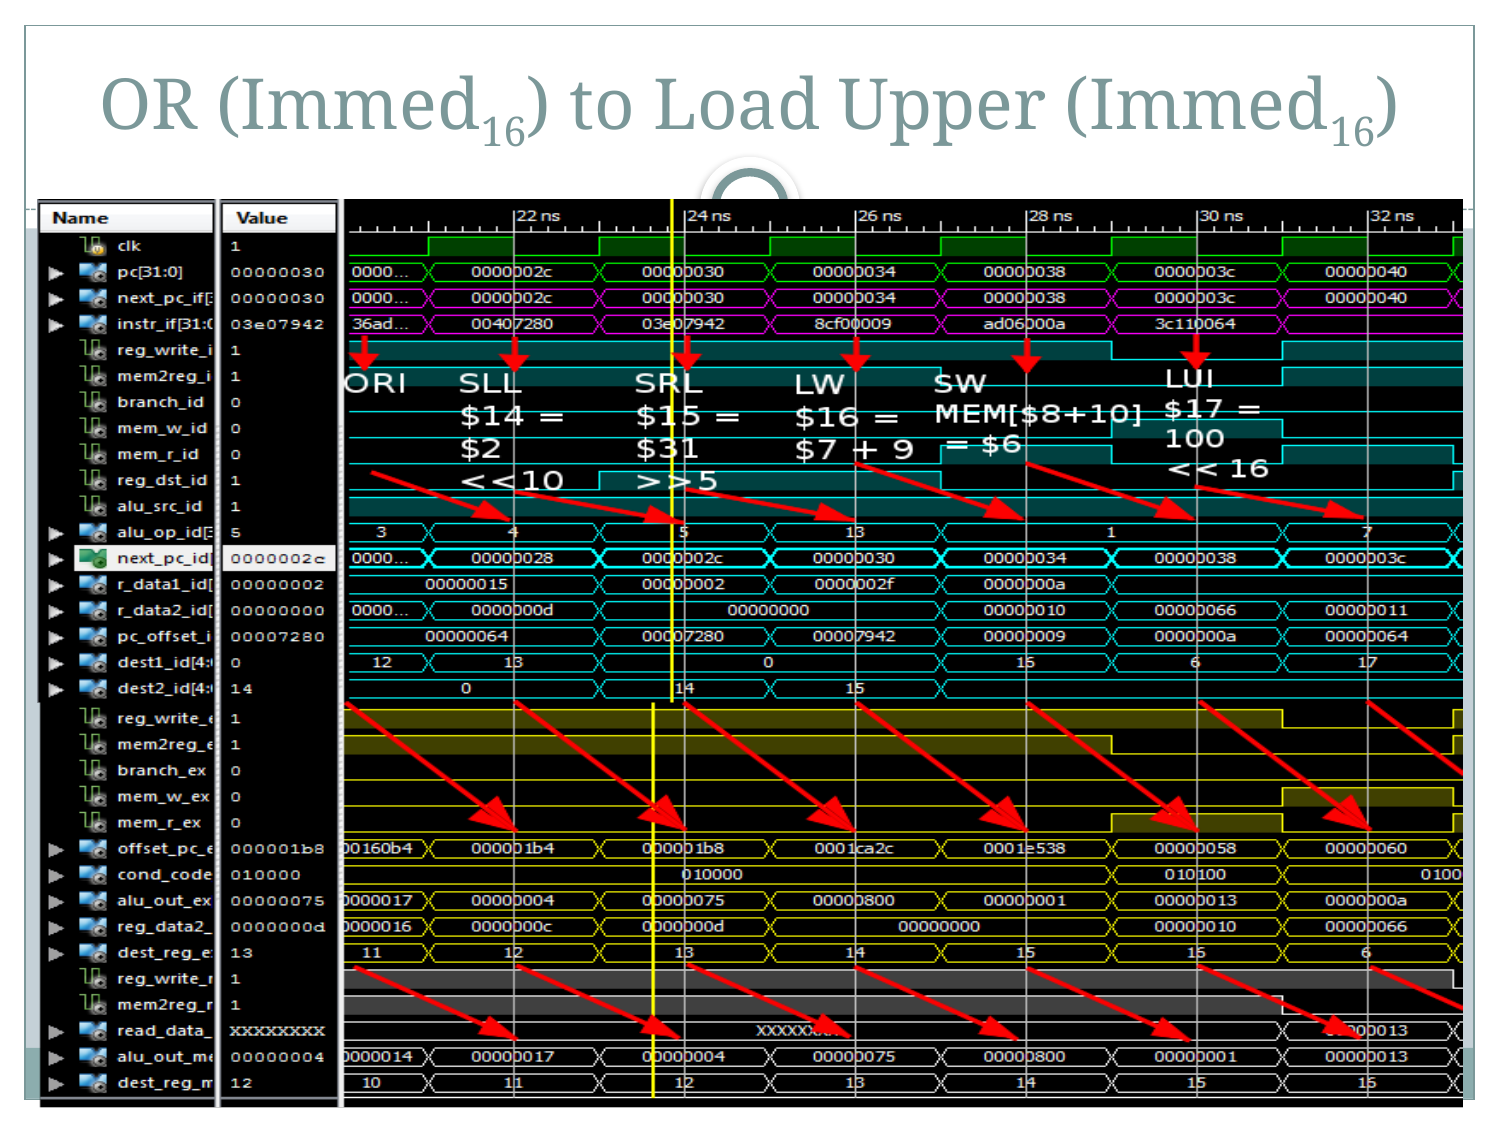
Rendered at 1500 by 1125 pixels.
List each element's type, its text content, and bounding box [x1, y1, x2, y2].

title OR (Immed16) to Load Upper (Immed16) [75, 50, 1425, 163]
picture [37, 199, 1463, 1110]
